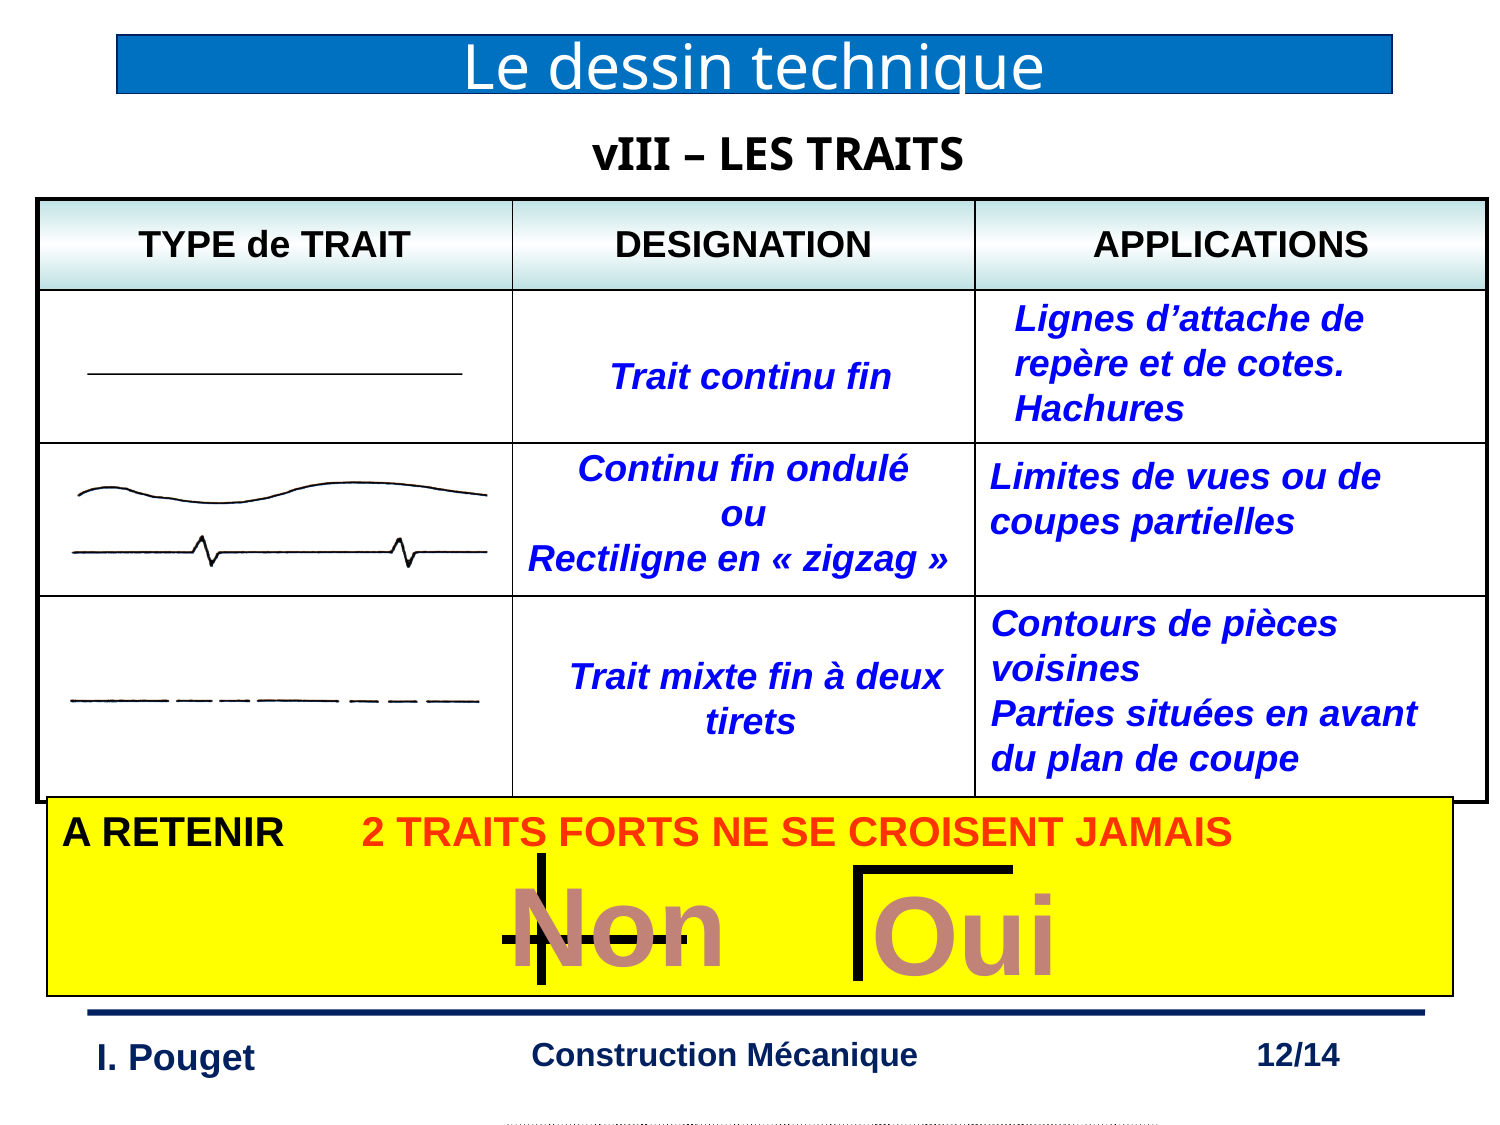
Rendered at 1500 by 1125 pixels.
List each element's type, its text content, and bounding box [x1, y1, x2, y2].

table_cell [40, 444, 512, 595]
table_header APPLICATIONS [976, 201, 1485, 289]
table_cell [40, 291, 512, 442]
table_cell [513, 597, 974, 795]
picture [62, 686, 480, 722]
table_cell [513, 291, 974, 436]
text_box Limites de vues ou de coupes partielles [975, 444, 1463, 549]
table_cell [513, 587, 974, 595]
text_box Continu fin ondulé ou Rectiligne en « zigzag » [512, 436, 975, 587]
text_box Trait mixte fin à deux tirets [524, 644, 976, 749]
table_cell [976, 291, 1485, 442]
table_header TYPE de TRAIT [40, 201, 512, 289]
text_box vIII – LES TRAITS [234, 117, 1323, 188]
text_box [46, 796, 1454, 1125]
table_cell [40, 597, 512, 800]
table_header DESIGNATION [513, 201, 974, 289]
table_cell [976, 444, 1485, 595]
table_cell [976, 597, 1485, 800]
text_box Contours de pièces voisines Parties situées en avant du plan de coupe [976, 591, 1475, 787]
picture [59, 473, 488, 575]
text_box Trait continu fin [524, 344, 988, 405]
text_box Lignes d’attache de repère et de cotes. Hachures [999, 286, 1463, 437]
